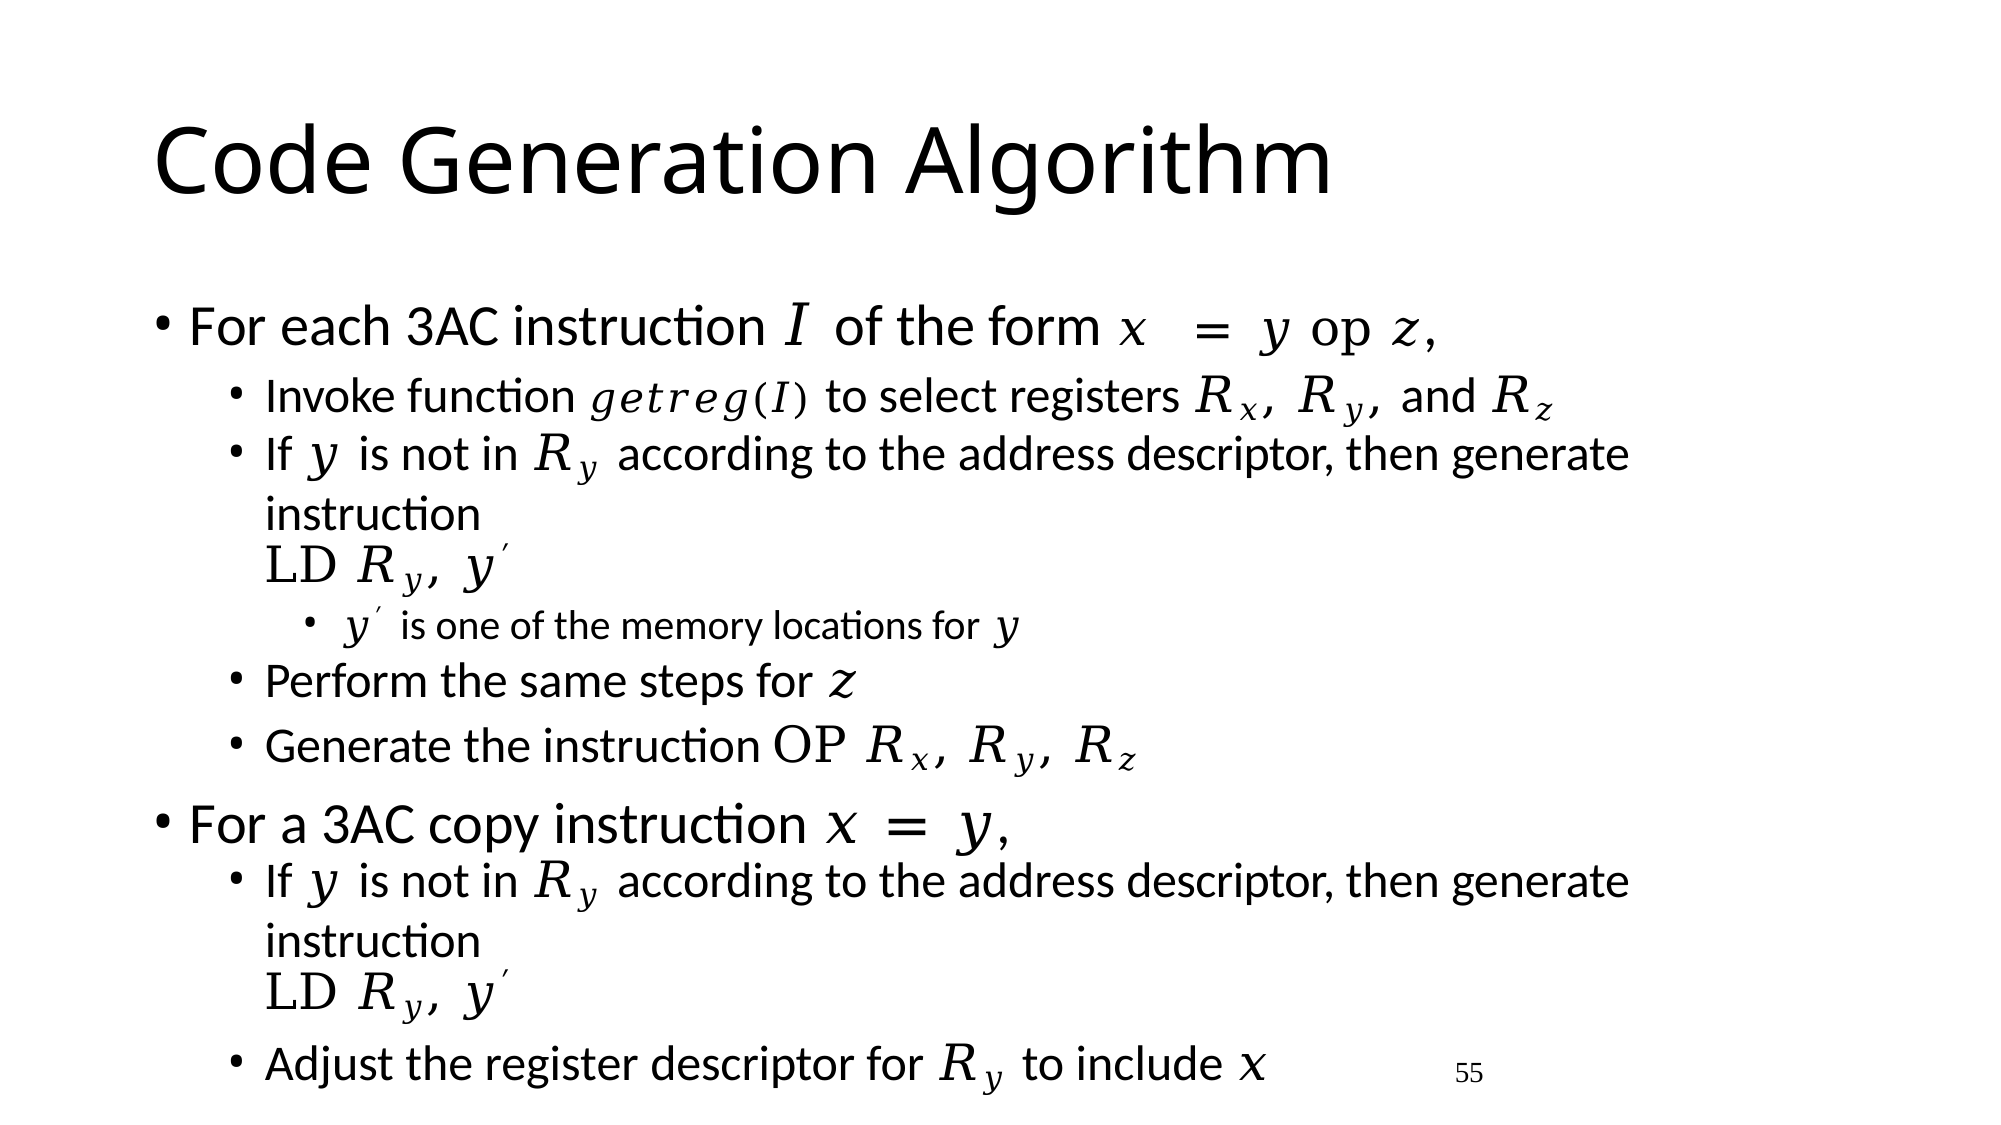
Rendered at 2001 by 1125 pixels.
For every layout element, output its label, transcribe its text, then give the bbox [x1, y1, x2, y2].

title Code Generation Algorithm [150, 50, 1756, 284]
list For each 3AC instruction 𝐼 of the form 𝑥 = 𝑦 op 𝑧, Invoke function 𝑔𝑒𝑡𝑟𝑒𝑔(𝐼) to select registers 𝑅𝑥, 𝑅𝑦, and 𝑅𝑧 If 𝑦 is not in 𝑅𝑦 according to the address descriptor, then generate instruction LD 𝑅𝑦, 𝑦′ 𝑦′ is one of the memory locations for 𝑦 Perform the same steps for 𝑧 Generate the instruction OP 𝑅𝑥, 𝑅𝑦, 𝑅𝑧 For a 3AC copy instruction 𝑥 = 𝑦, If 𝑦 is not in 𝑅𝑦 according to the address descriptor, then generate instruction LD 𝑅𝑦, 𝑦′ Adjust the register descriptor for 𝑅𝑦 to include 𝑥 [150, 284, 1839, 1096]
slide_number 55 [1440, 1046, 1900, 1103]
